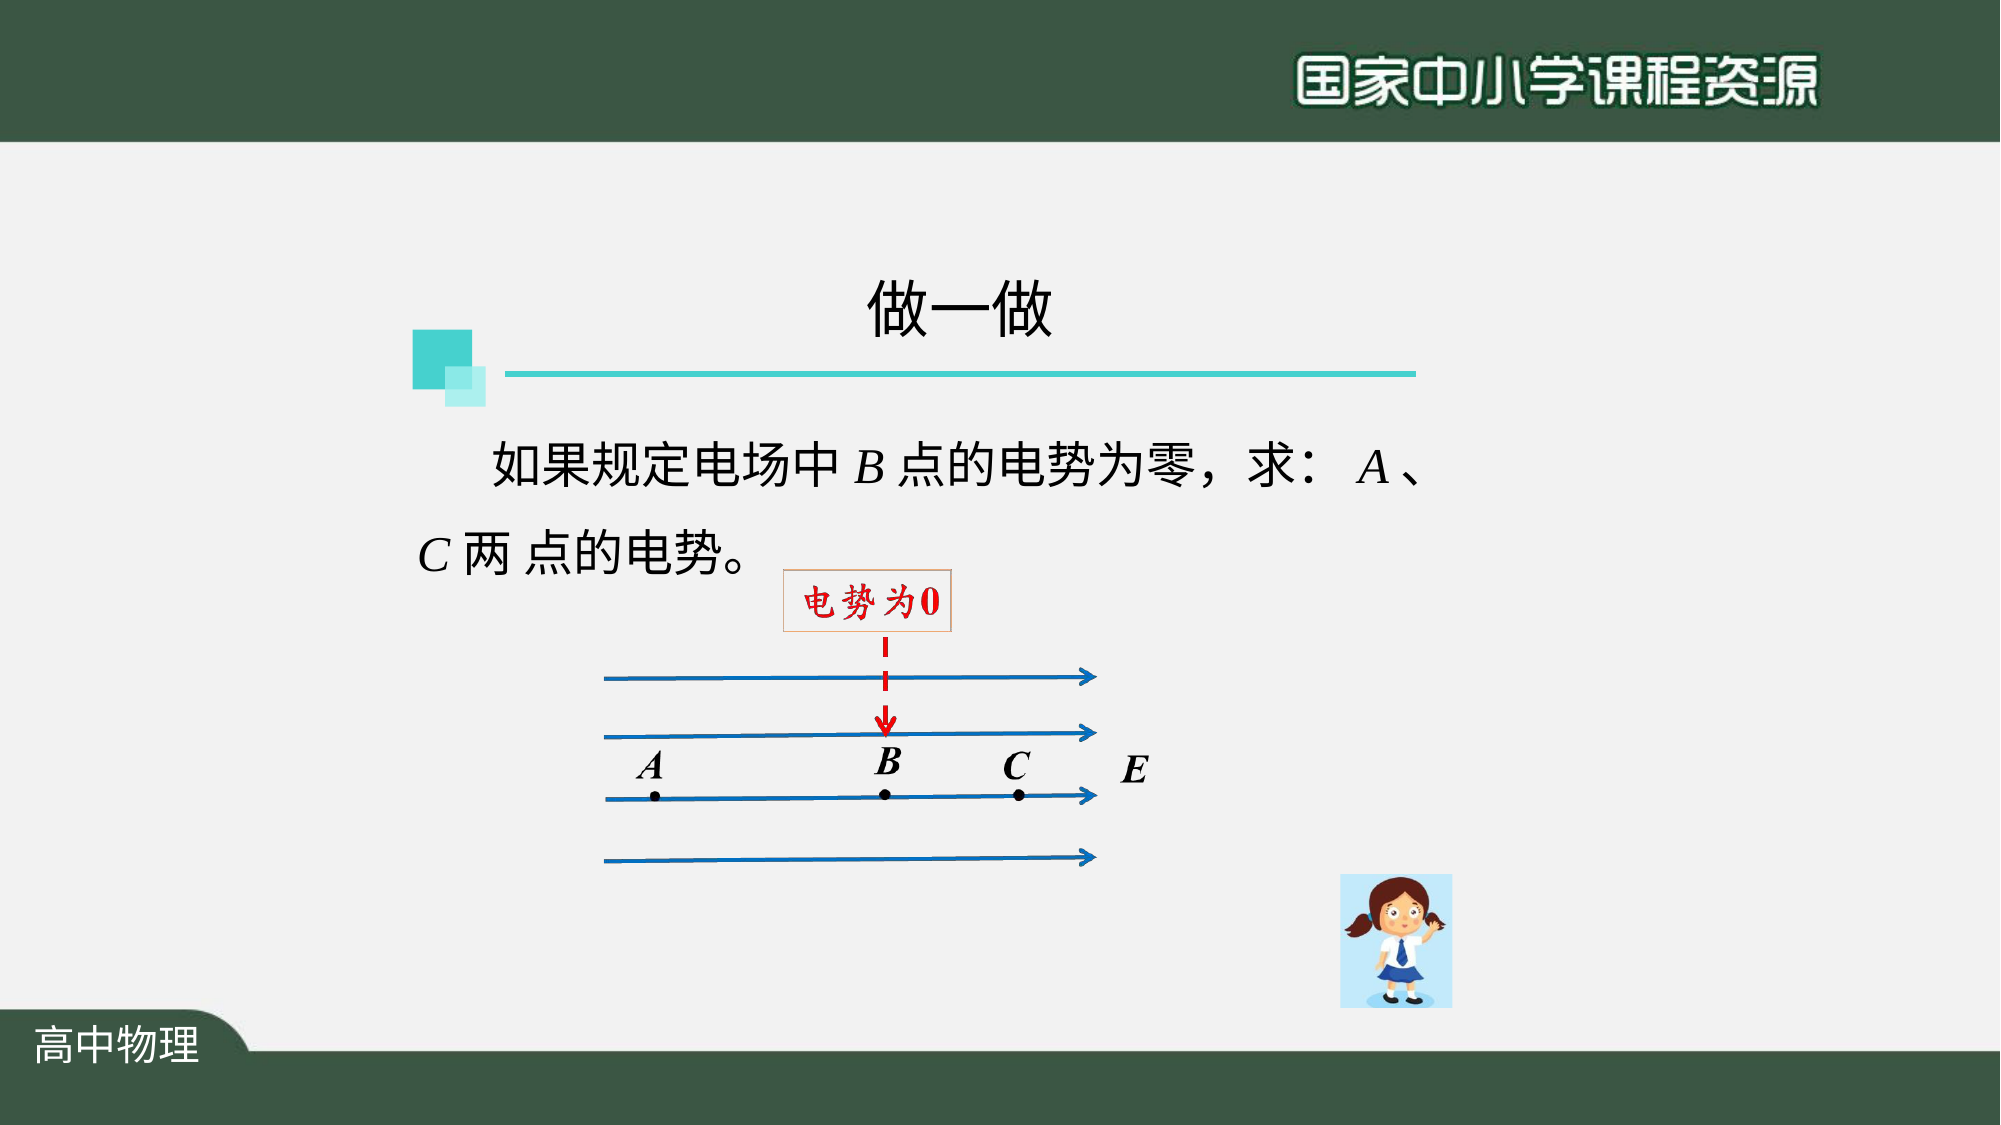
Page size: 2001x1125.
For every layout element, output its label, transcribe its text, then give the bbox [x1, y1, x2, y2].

footer 高中物理 [31, 1013, 202, 1125]
text_box [603, 562, 1183, 875]
text_box [412, 329, 473, 390]
text_box 做一做 [864, 268, 1057, 346]
text_box [1340, 874, 1453, 1008]
picture [0, 0, 2000, 1125]
text_box [445, 366, 486, 407]
text_box 如果规定电场中B点的电势为零，求：A、C两 点的电势。 [414, 402, 1489, 582]
